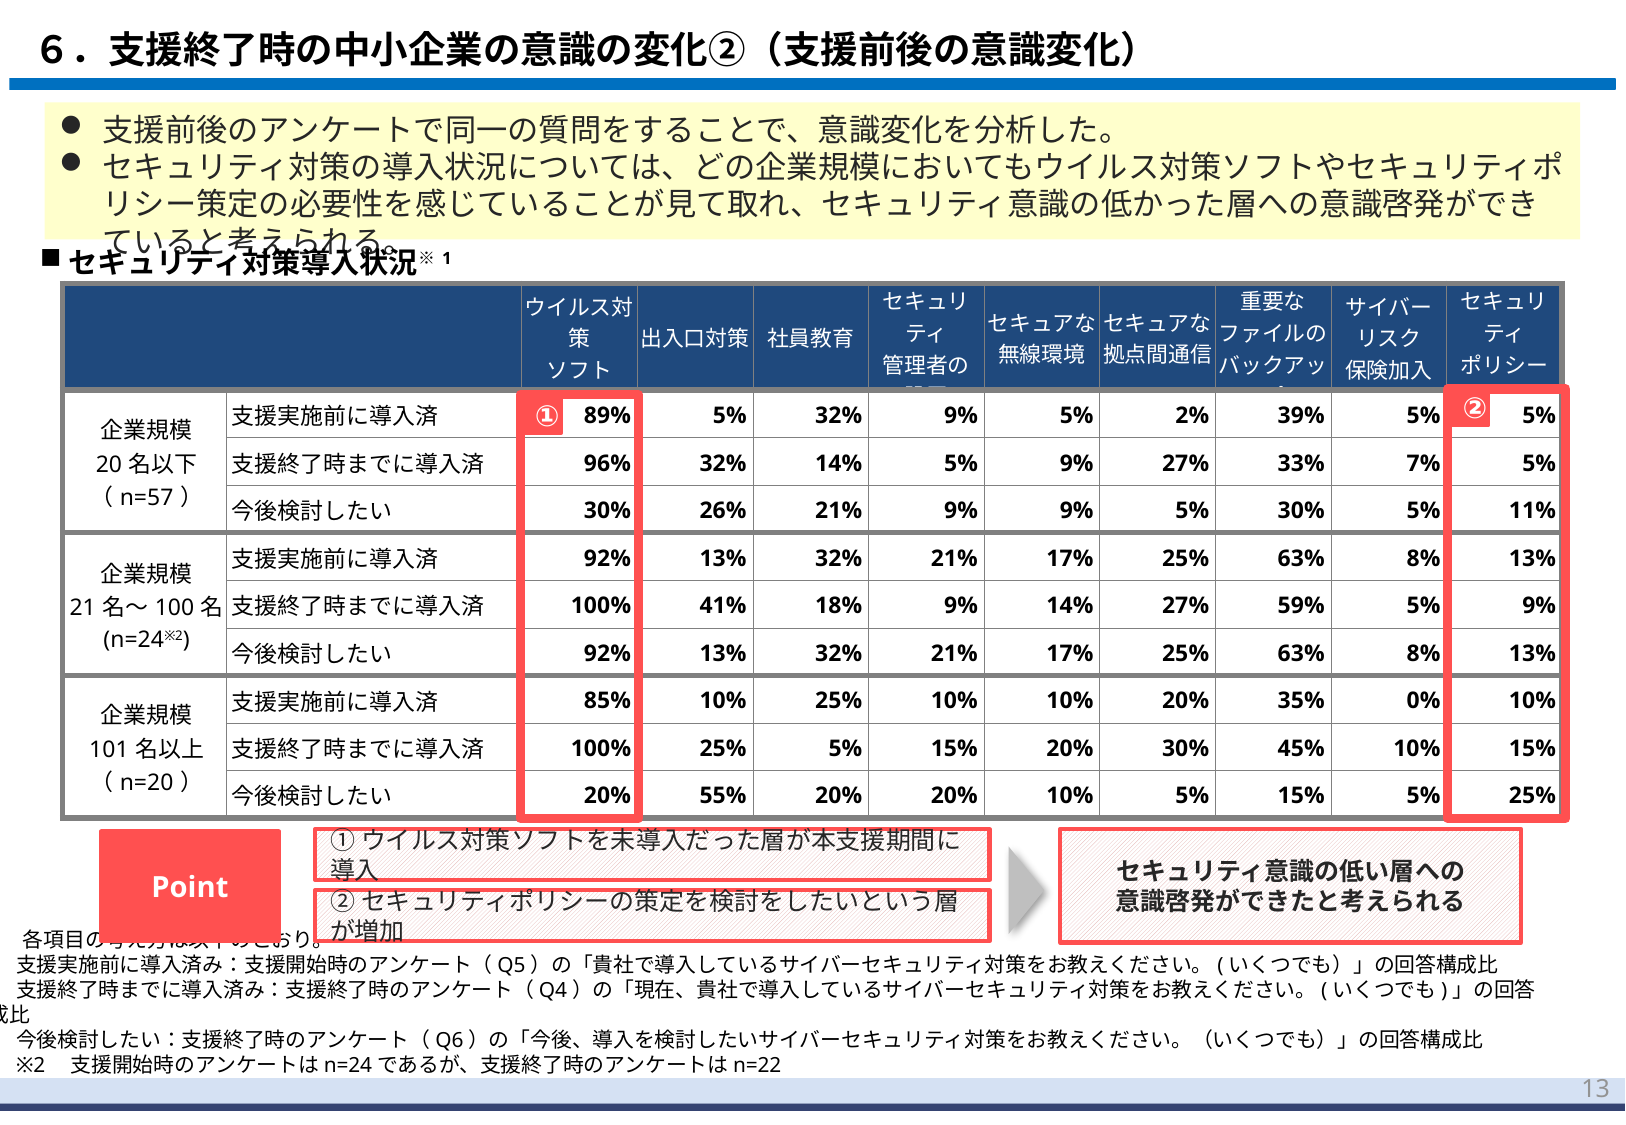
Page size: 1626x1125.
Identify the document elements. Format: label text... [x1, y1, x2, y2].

slide_number 12 [1245, 1064, 1625, 1125]
table_cell 9% [869, 486, 984, 530]
table_cell 59% [1216, 581, 1331, 628]
table_cell 支援実施前に導入済 [227, 678, 518, 723]
table_cell 今後検討したい [227, 486, 518, 530]
table_cell 45% [1216, 724, 1331, 770]
table_cell 9% [985, 486, 1099, 530]
table_header 社員教育 [754, 286, 868, 387]
table_cell 27% [1100, 581, 1215, 628]
text_box 支援前後のアンケートで同一の質問をすることで、意識変化を分析した。 セキュリティ対策の導入状況については、どの企業規模においてもウイルス対策ソフトやセキュリティポリシー策定の必要性を感じていることが見て取れ、セキュリティ意識の低かった層への意識啓発ができていると考えられる。 [43, 100, 1582, 241]
title ６．支援終了時の中小企業の意識の変化②（支援前後の意識変化） [18, 18, 1420, 78]
table_cell 10% [985, 771, 1099, 815]
table_cell 0% [1332, 678, 1446, 723]
table_cell 17% [985, 535, 1099, 580]
text_box Point [99, 829, 281, 943]
table_cell 7% [1332, 438, 1446, 485]
text_box ②セキュリティポリシーの策定を検討をしたいという層が増加 [313, 888, 992, 943]
table_header セキュアな 無線環境 [985, 286, 1099, 387]
table_header サイバー リスク 保険加入 [1332, 286, 1446, 387]
table_cell 14% [985, 581, 1099, 628]
text_box セキュリティ意識の低い層への 意識啓発ができたと考えられる [1058, 827, 1523, 945]
table_cell 支援終了時までに導入済 [227, 724, 518, 770]
table_cell 5% [1100, 771, 1215, 815]
table_cell 15% [1216, 771, 1331, 815]
table_cell 9% [869, 581, 984, 628]
table_cell 8% [1332, 535, 1446, 580]
text_box [1006, 844, 1046, 937]
table_cell 9% [869, 393, 984, 437]
table_cell 企業規模 101名以上 （n=20） [65, 678, 226, 815]
table_header 重要な ファイルの バックアップ [1216, 286, 1331, 387]
table_cell 55% [640, 771, 753, 815]
table_cell 63% [1216, 535, 1331, 580]
text_box [1446, 387, 1568, 820]
table_cell 5% [869, 438, 984, 485]
table_cell 63% [1216, 629, 1331, 673]
table_cell 15% [869, 724, 984, 770]
table_cell 32% [754, 393, 868, 437]
table_cell 30% [1100, 724, 1215, 770]
table_cell 今後検討したい [227, 771, 518, 815]
table_cell 20% [754, 771, 868, 815]
table_cell 18% [754, 581, 868, 628]
table_cell 5% [1332, 486, 1446, 530]
table_cell 支援実施前に導入済 [227, 393, 518, 437]
table_cell 企業規模 21名～100名 (n=24※2) [65, 535, 226, 673]
table_cell 今後検討したい [227, 629, 518, 673]
table_cell 支援終了時までに導入済 [227, 581, 518, 628]
table_cell 5% [640, 393, 753, 437]
table_header [65, 286, 521, 387]
table_cell 32% [640, 438, 753, 485]
table_cell 10% [640, 678, 753, 723]
table_cell 支援終了時までに導入済 [227, 438, 518, 485]
table_cell 20% [869, 771, 984, 815]
table_cell 21% [754, 486, 868, 530]
picture [0, 1085, 1245, 1111]
table_cell 32% [754, 535, 868, 580]
table_cell 9% [985, 438, 1099, 485]
table_cell 30% [1216, 486, 1331, 530]
table_cell 5% [985, 393, 1099, 437]
table_cell 41% [640, 581, 753, 628]
table_header セキュリティ ポリシー の策定 [1447, 286, 1559, 387]
table_cell 33% [1216, 438, 1331, 485]
table_header セキュアな 拠点間通信 [1100, 286, 1215, 387]
table_cell 13% [640, 629, 753, 673]
table_cell 20% [1100, 678, 1215, 723]
table_cell 13% [640, 535, 753, 580]
table_cell 8% [1332, 629, 1446, 673]
table_cell 25% [640, 724, 753, 770]
table_cell 27% [1100, 438, 1215, 485]
table_cell 21% [869, 629, 984, 673]
text_box ※1 各項目の考え方は以下のとおり。 支援実施前に導入済み：支援開始時のアンケート（Q5）の「貴社で導入しているサイバーセキュリティ対策をお教えください。(いくつでも）」の回答構成比 支援終了時までに導入済み：支援終了時のアンケート（Q4）の「現在、貴社で導入しているサイバーセキュリティ対策をお教えください。(いくつでも)」の回答構成比 今後検討したい：支援終了時のアンケート（Q6）の「今後、導入を検討したいサイバーセキュリティ対策をお教えください。（いくつでも）」の回答構成比 ※2 支援開始時のアンケートはn=24であるが、支援終了時のアンケートはn=22 [0, 944, 1565, 1085]
table_cell 支援実施前に導入済 [227, 535, 518, 580]
table_cell 32% [754, 629, 868, 673]
table_cell 17% [985, 629, 1099, 673]
table_header 出入口対策 [638, 286, 753, 387]
text_box [518, 392, 640, 820]
table_header セキュリティ 管理者の 設置 [869, 286, 984, 387]
table_cell 10% [1332, 724, 1446, 770]
table_cell 5% [1332, 393, 1446, 437]
table_cell 21% [869, 535, 984, 580]
table_cell 5% [1100, 486, 1215, 530]
table_cell 25% [1100, 629, 1215, 673]
table_cell 14% [754, 438, 868, 485]
table_cell 10% [869, 678, 984, 723]
table_cell 5% [754, 724, 868, 770]
table_cell 2% [1100, 393, 1215, 437]
table_cell 26% [640, 486, 753, 530]
text_box ①ウイルス対策ソフトを未導入だった層が本支援期間に導入 [313, 827, 992, 882]
table_cell 39% [1216, 393, 1331, 437]
table_cell 25% [754, 678, 868, 723]
text_box ② [1446, 387, 1490, 427]
table_cell 25% [1100, 535, 1215, 580]
table_cell 5% [1332, 581, 1446, 628]
table_cell 企業規模 20名以下 （n=57） [65, 393, 226, 530]
text_box ① [518, 395, 563, 435]
table_cell 10% [985, 678, 1099, 723]
table_cell 20% [985, 724, 1099, 770]
text_box セキュリティ対策導入状況※1 [25, 243, 467, 287]
table_cell 5% [1332, 771, 1446, 815]
table_cell 35% [1216, 678, 1331, 723]
table_header ウイルス対策 ソフト [522, 286, 637, 387]
